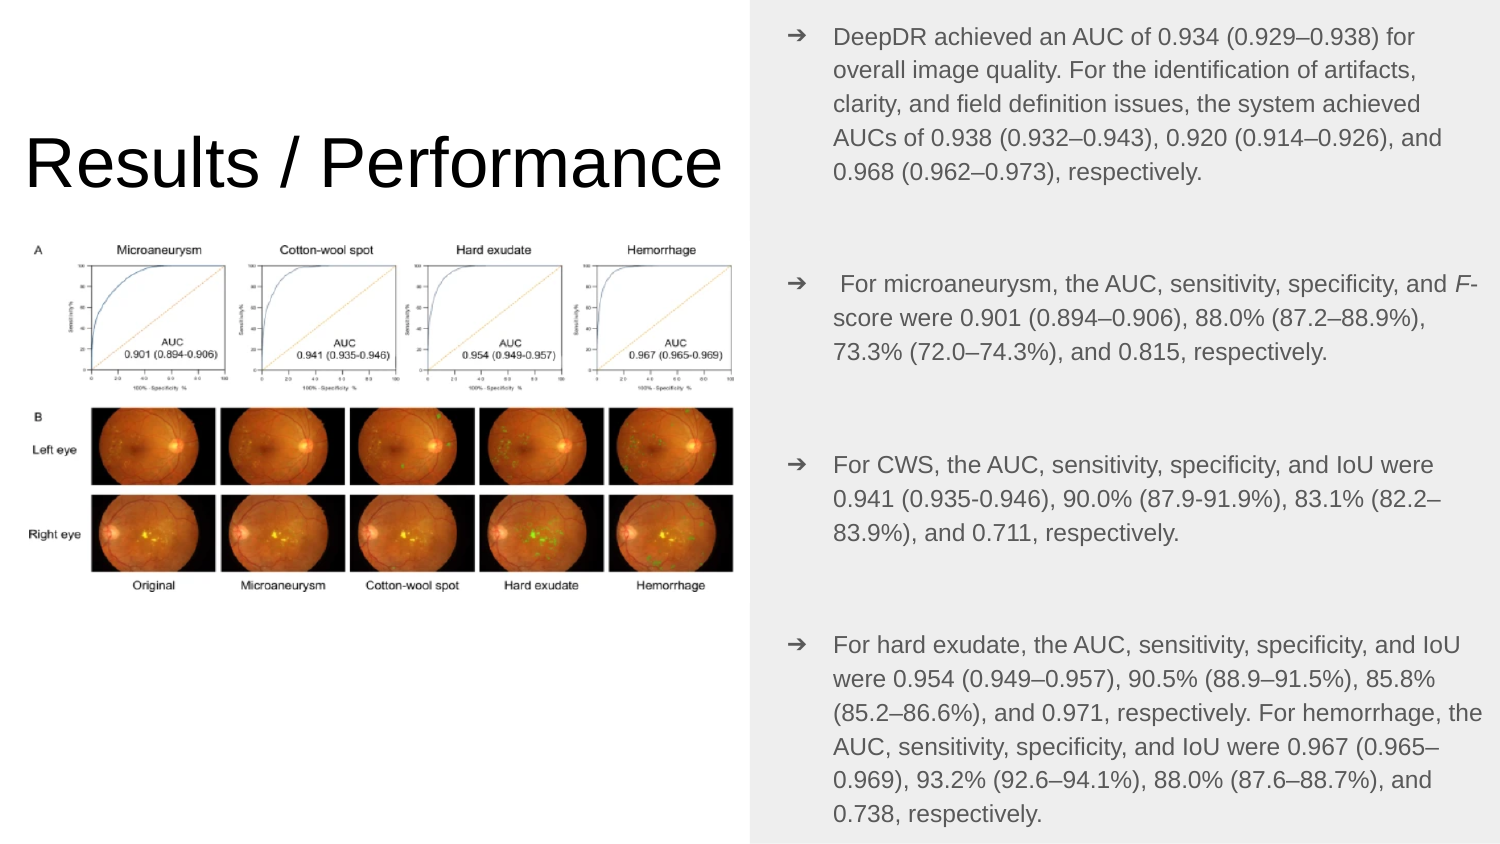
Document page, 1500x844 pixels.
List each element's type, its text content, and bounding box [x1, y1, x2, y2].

list DeepDR achieved an AUC of 0.934 (0.929–0.938) for overall image quality. For the identification of artifacts, clarity, and field definition issues, the system achieved AUCs of 0.938 (0.932–0.943), 0.920 (0.914–0.926), and 0.968 (0.962–0.973), respectively. For microaneurysm, the AUC, sensitivity, specificity, and F-score were 0.901 (0.894–0.906), 88.0% (87.2–88.9%), 73.3% (72.0–74.3%), and 0.815, respectively. For CWS, the AUC, sensitivity, specificity, and IoU were 0.941 (0.935-0.946), 90.0% (87.9-91.9%), 83.1% (82.2–83.9%), and 0.711, respectively. For hard exudate, the AUC, sensitivity, specificity, and IoU were 0.954 (0.949–0.957), 90.5% (88.9–91.5%), 85.8% (85.2–86.6%), and 0.971, respectively. For hemorrhage, the AUC, sensitivity, specificity, and IoU were 0.967 (0.965–0.969), 93.2% (92.6–94.1%), 88.0% (87.6–88.7%), and 0.738, respectively. [750, 0, 1500, 844]
title Results / Performance [0, 27, 750, 217]
picture [0, 241, 751, 603]
